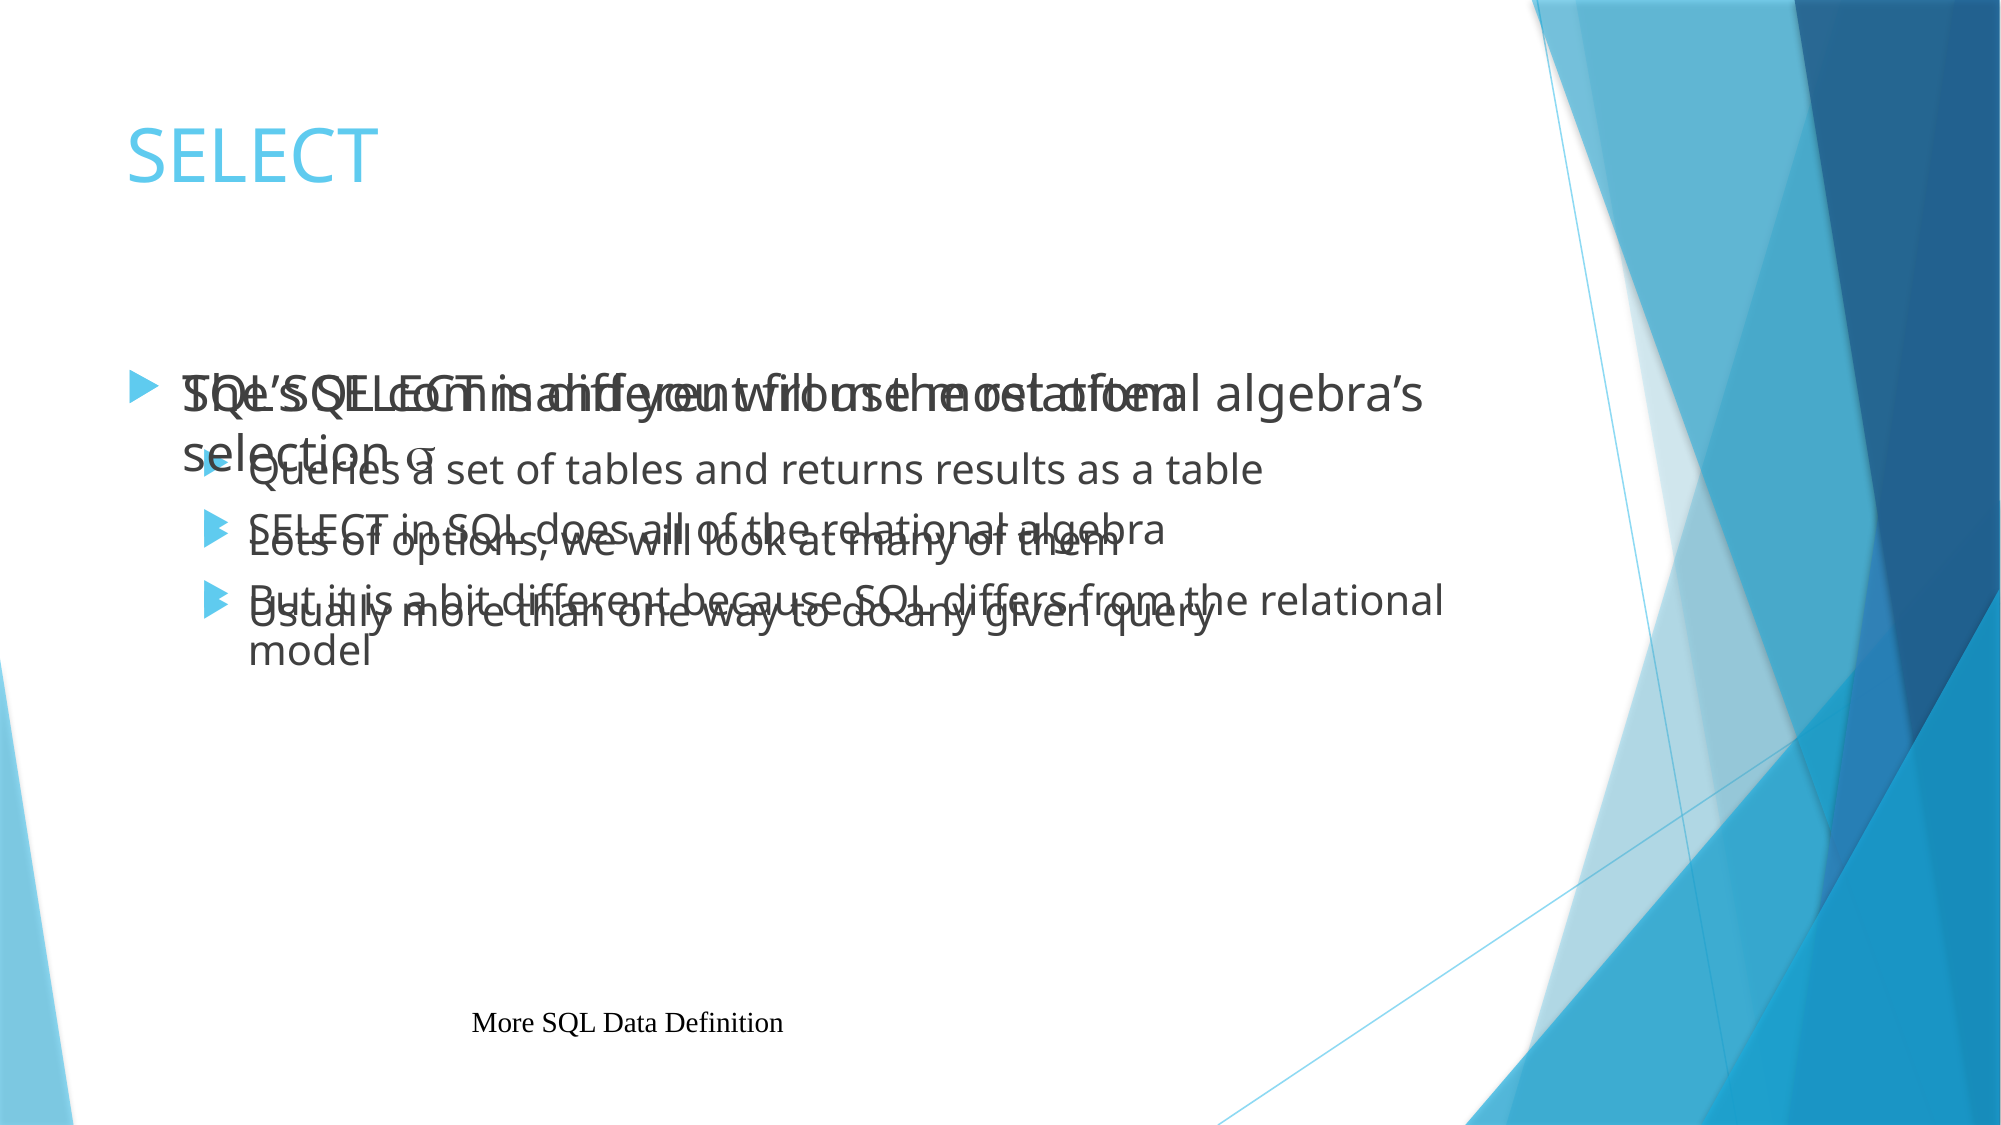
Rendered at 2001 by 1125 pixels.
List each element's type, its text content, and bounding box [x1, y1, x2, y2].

list SQL’s SELECT is different from the relational algebra’s selection  SELECT in SQL does all of the relational algebra But it is a bit different because SQL differs from the relational model [111, 354, 1522, 992]
footer More SQL Data Definition [111, 992, 1145, 1051]
title SELECT [111, 99, 1522, 317]
